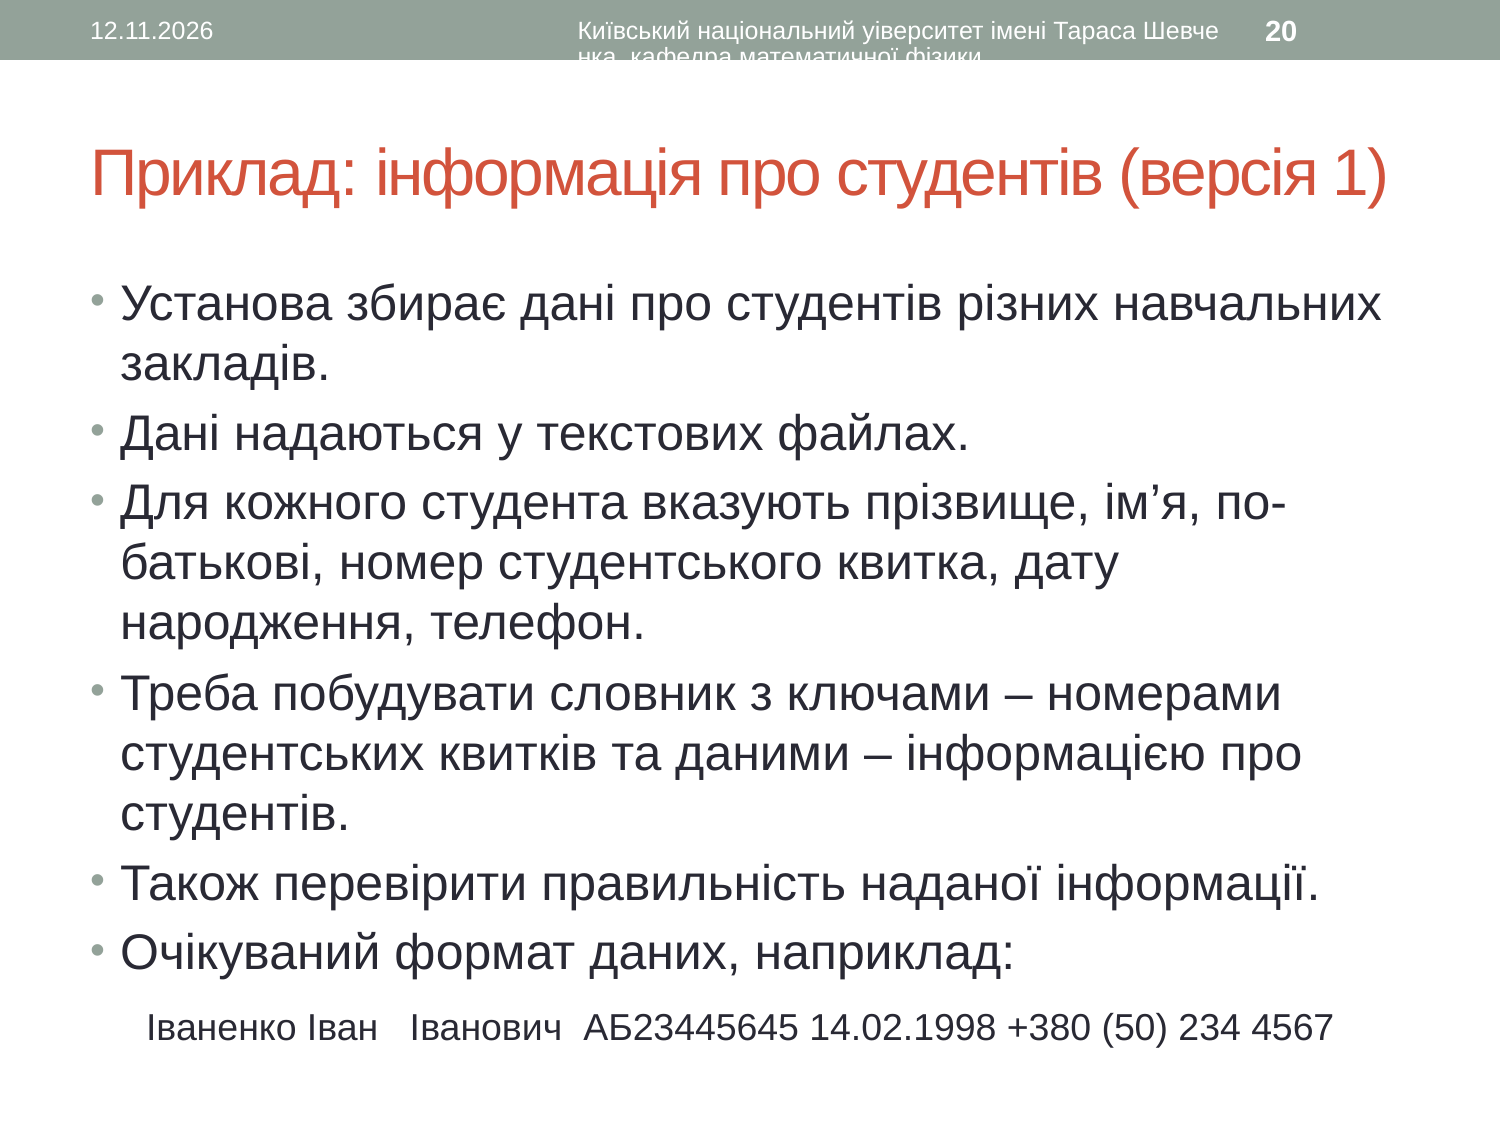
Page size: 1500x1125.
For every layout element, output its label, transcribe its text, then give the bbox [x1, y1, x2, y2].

list Установа збирає дані про студентів різних навчальних закладів. Дані надаються у текстових файлах. Для кожного студента вказують прізвище, ім’я, по-батькові, номер студентського квитка, дату народження, телефон. Треба побудувати словник з ключами – номерами студентських квитків та даними – інформацією про студентів. Також перевірити правильність наданої інформації. Очікуваний формат даних, наприклад: Іваненко Іван Іванович АБ23445645 14.02.1998 +380 (50) 234 4567 [75, 262, 1425, 1063]
title Приклад: інформація про студентів (версія 1) [75, 87, 1425, 250]
footer Київський національний уіверситет імені Тараса Шевченка, кафедра математичної фізики [562, 3, 1238, 57]
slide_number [75, 3, 550, 57]
slide_number 20 [1250, 3, 1425, 57]
